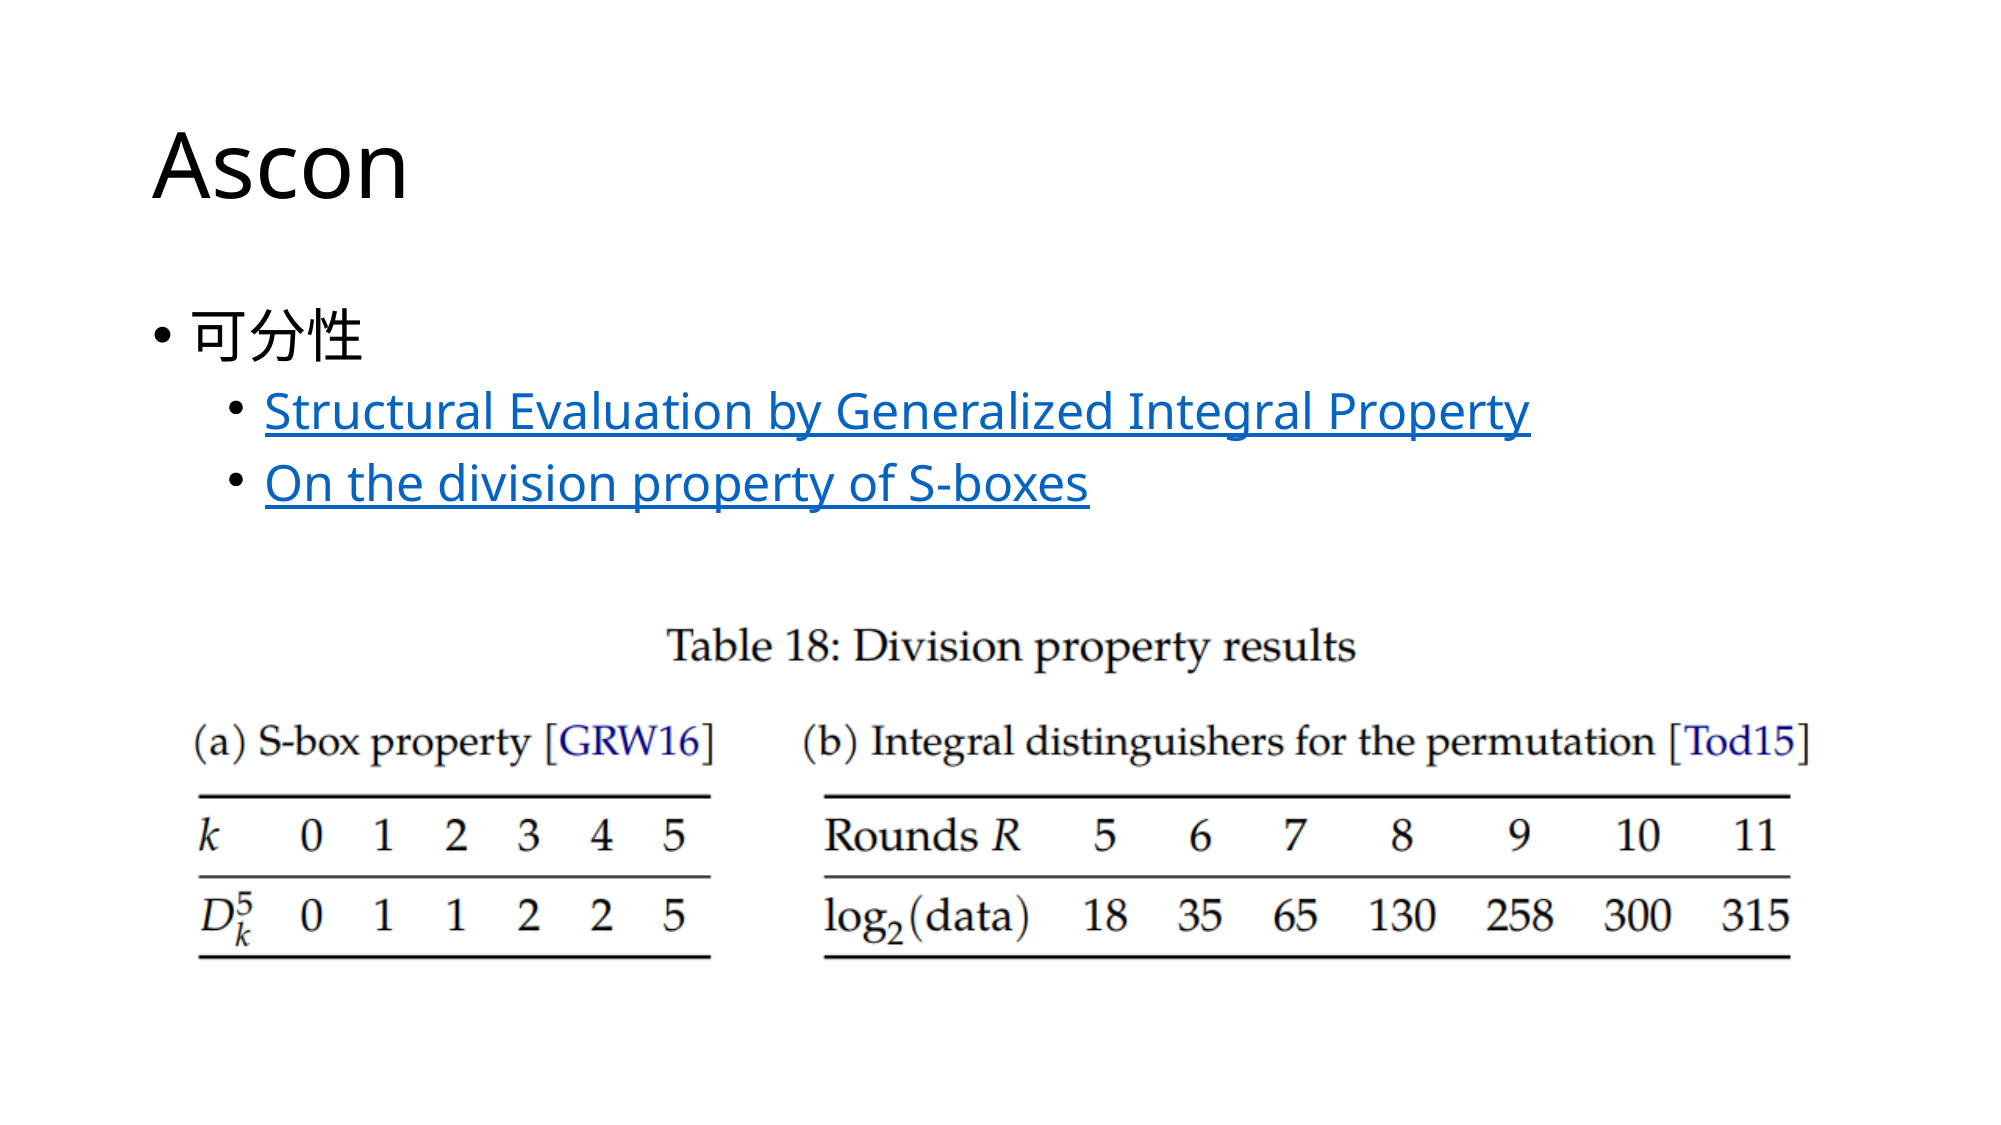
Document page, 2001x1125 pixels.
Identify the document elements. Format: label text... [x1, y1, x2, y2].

title Ascon [137, 59, 1863, 278]
list 可分性 Structural Evaluation by Generalized Integral Property On the division property of S-boxes [137, 299, 1863, 1014]
picture [170, 620, 1830, 998]
